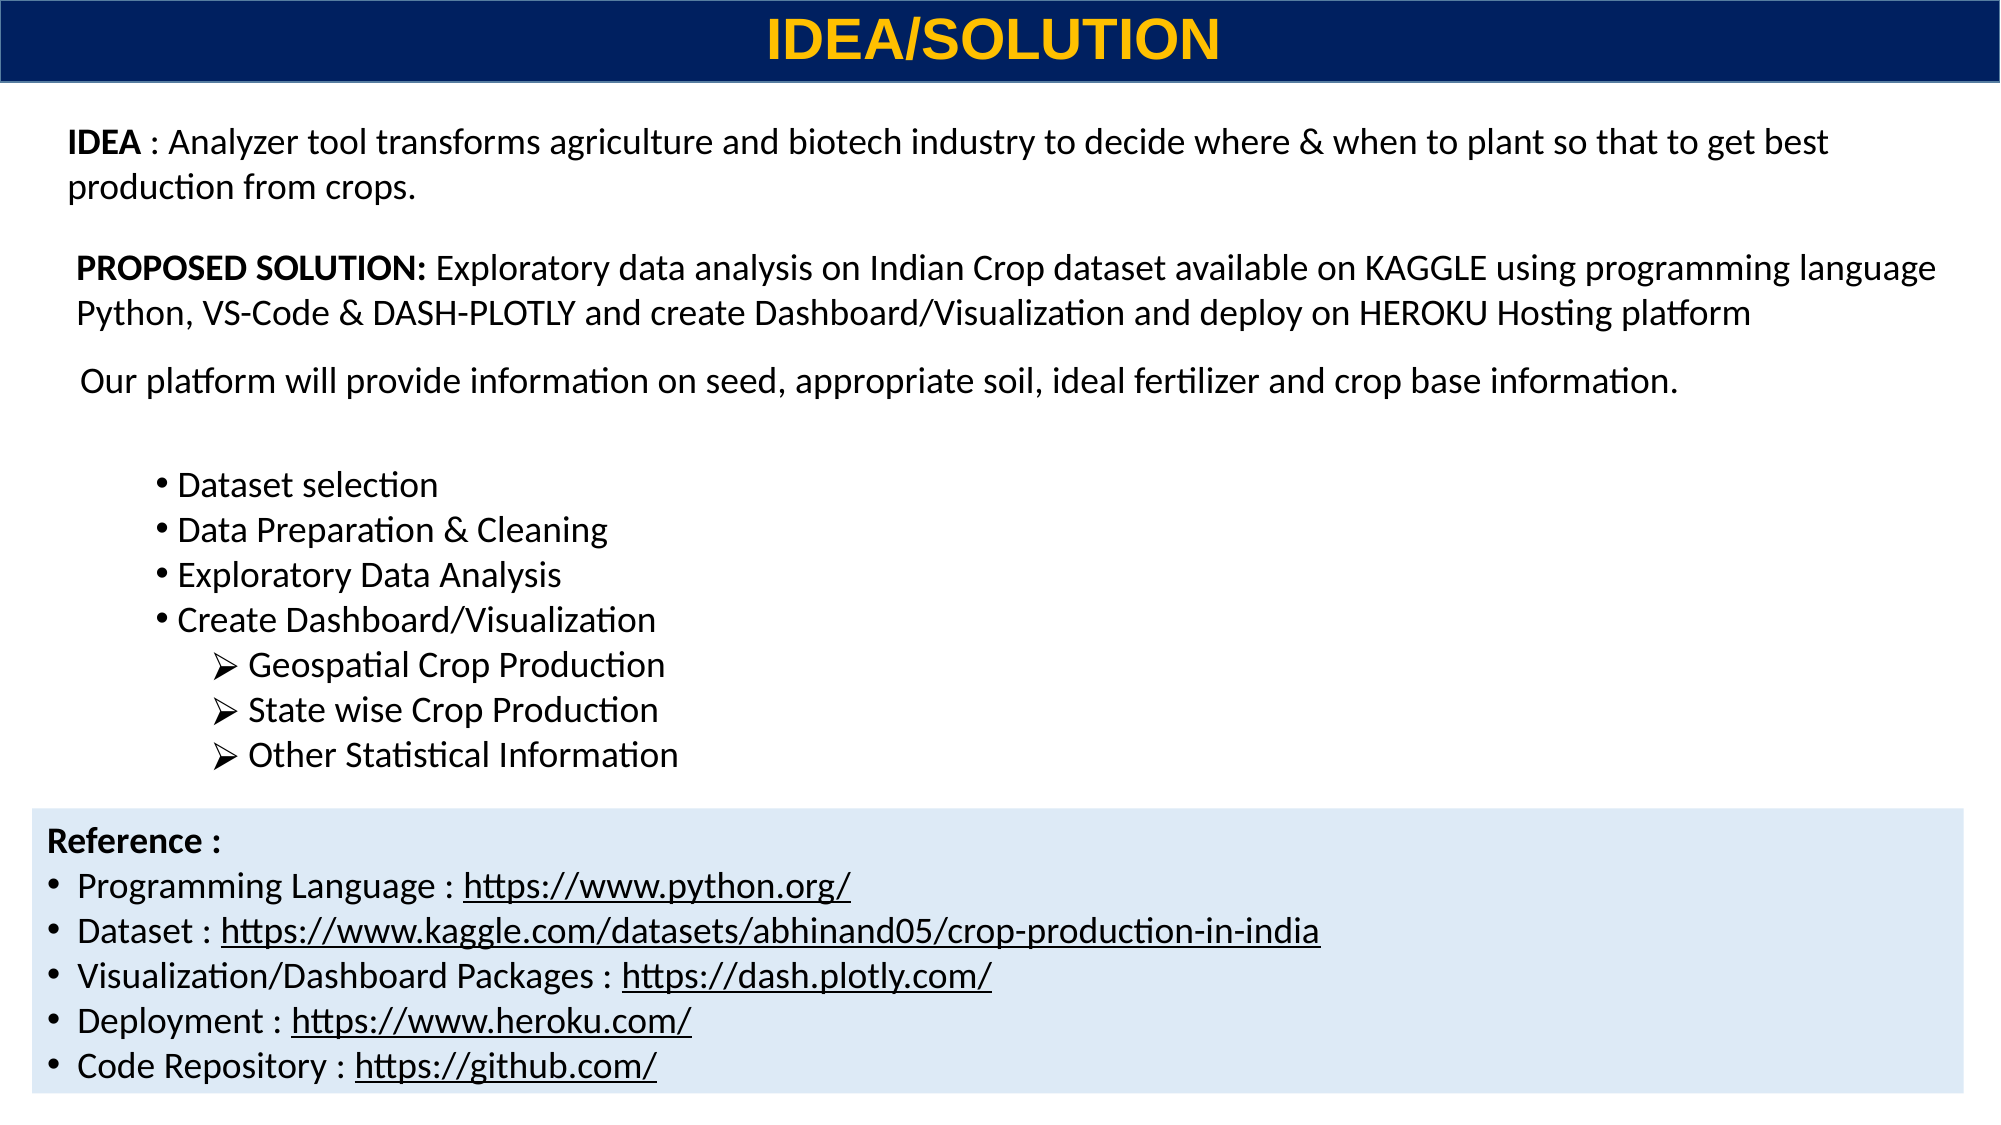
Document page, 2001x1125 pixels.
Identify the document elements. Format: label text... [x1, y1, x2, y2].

text_box Dataset selection Data Preparation & Cleaning Exploratory Data Analysis Create Dashboard/Visualization Geospatial Crop Production State wise Crop Production Other Statistical Information [140, 452, 780, 783]
text_box IDEA : Analyzer tool transforms agriculture and biotech industry to decide where & when to plant so that to get best production from crops. [52, 109, 1955, 215]
text_box [0, 0, 2000, 83]
text_box IDEA/SOLUTION [0, 0, 1989, 79]
text_box Our platform will provide information on seed, appropriate soil, ideal fertilizer and crop base information. [65, 348, 1972, 409]
text_box Reference : Programming Language : https://www.python.org/ Dataset : https://www.kaggle.com/datasets/abhinand05/crop-production-in-india Visualization/Dashboard Packages : https://dash.plotly.com/ Deployment : https://www.heroku.com/ Code Repository : https://github.com/ [32, 808, 1964, 1094]
text_box PROPOSED SOLUTION: Exploratory data analysis on Indian Crop dataset available on KAGGLE using programming language Python, VS-Code & DASH-PLOTLY and create Dashboard/Visualization and deploy on HEROKU Hosting platform [61, 235, 1968, 341]
